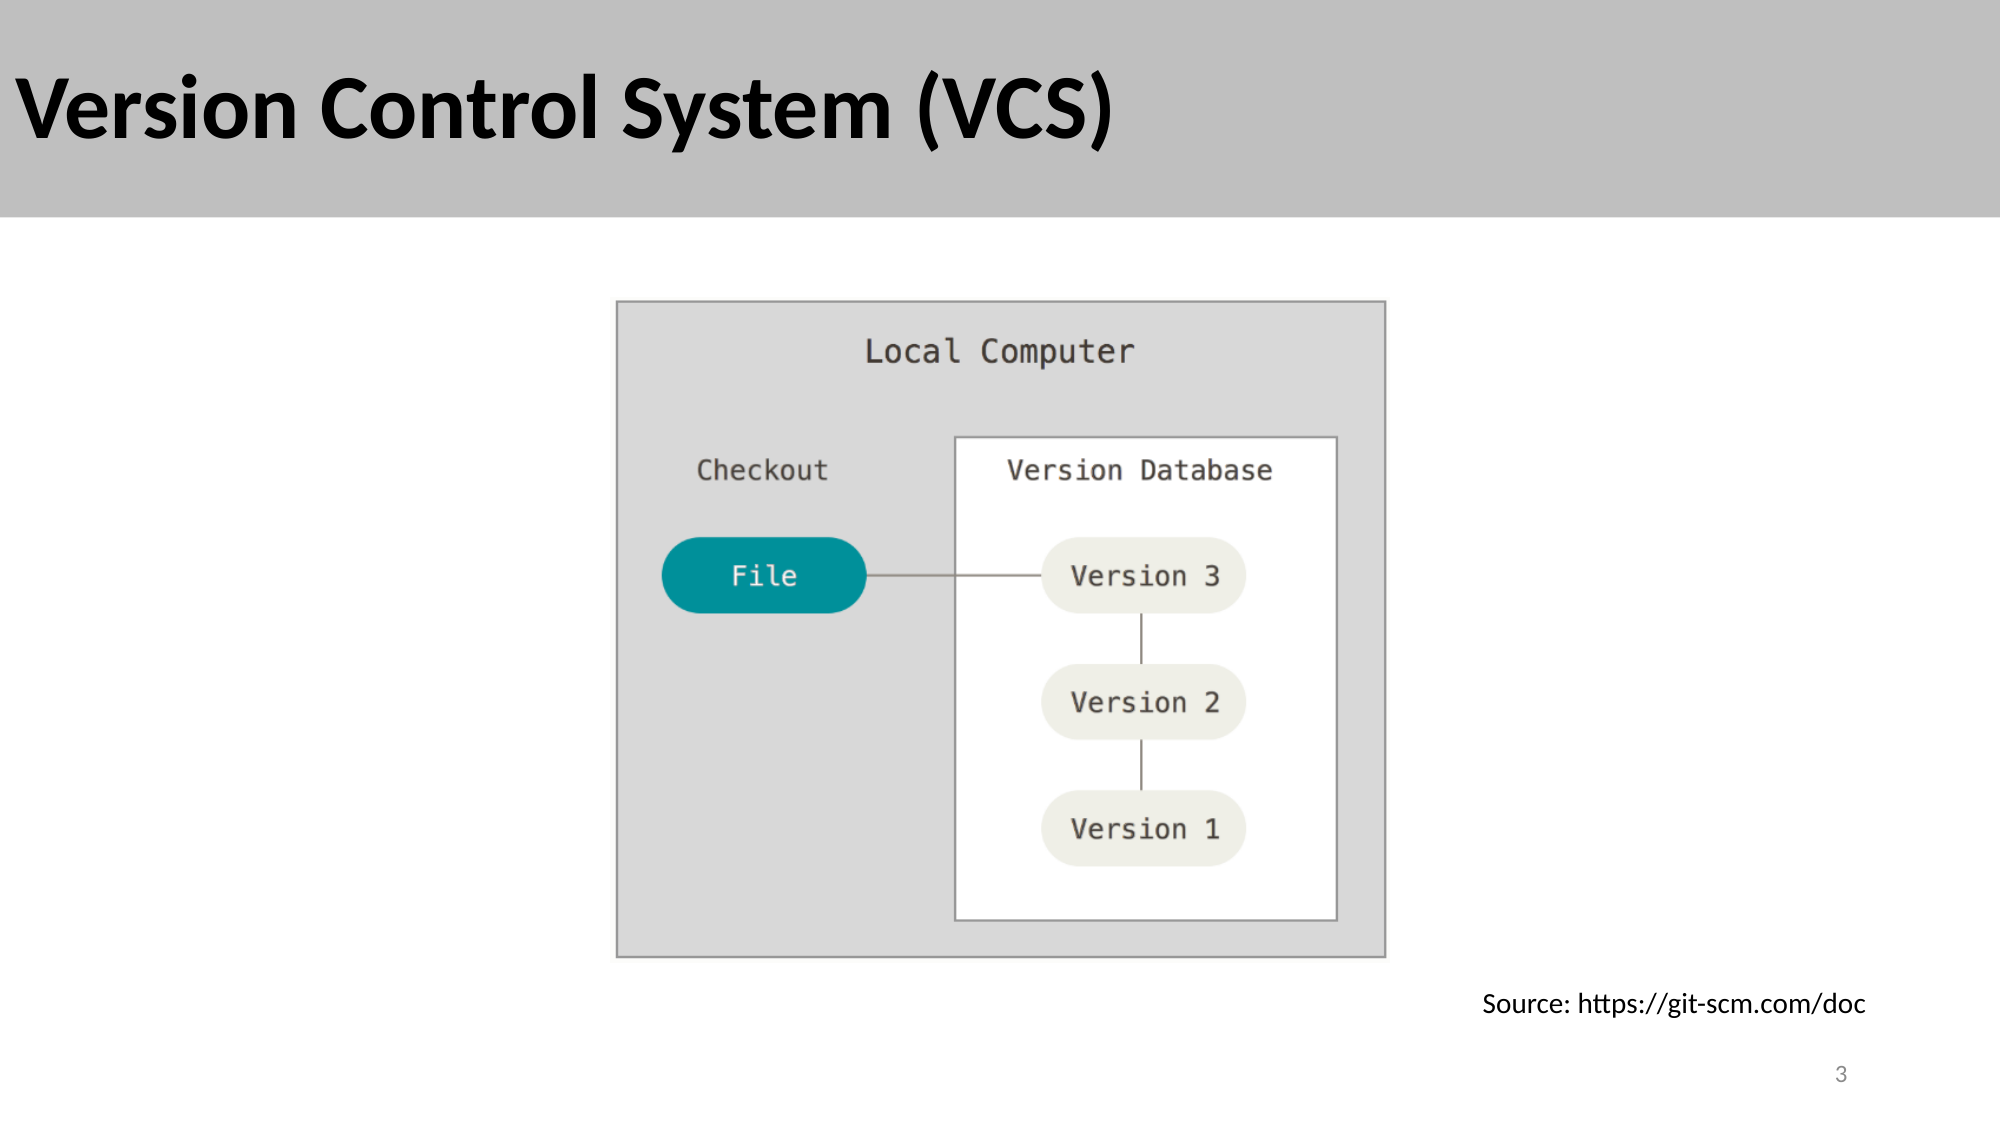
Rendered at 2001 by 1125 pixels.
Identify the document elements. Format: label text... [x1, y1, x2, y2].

text_box Source: https://git-scm.com/doc [1467, 976, 1881, 1027]
title Version Control System (VCS) [0, 0, 2000, 218]
slide_number 3 [1412, 1042, 1863, 1103]
picture [610, 297, 1390, 963]
